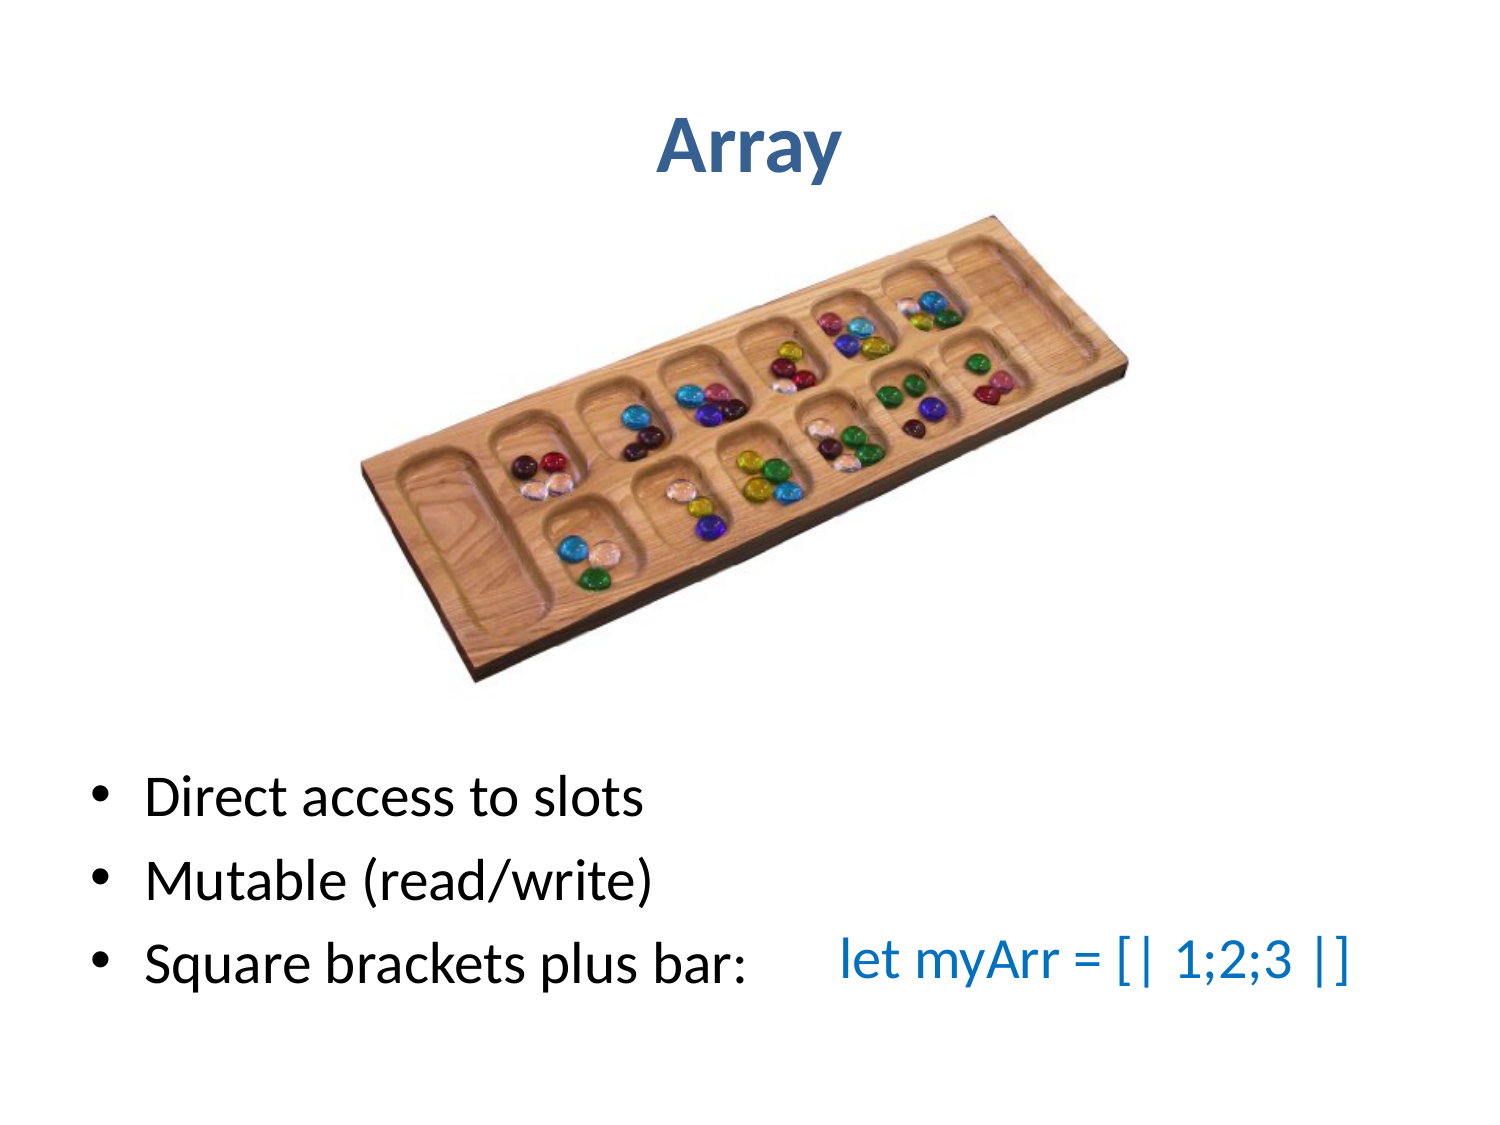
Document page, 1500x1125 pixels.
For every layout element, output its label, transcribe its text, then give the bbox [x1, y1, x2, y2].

list Direct access to slots Mutable (read/write) Square brackets plus bar: [75, 750, 1425, 1005]
title Array [75, 45, 1425, 233]
text_box let myArr = [| 1;2;3 |] [825, 912, 1388, 998]
picture [349, 149, 1132, 737]
